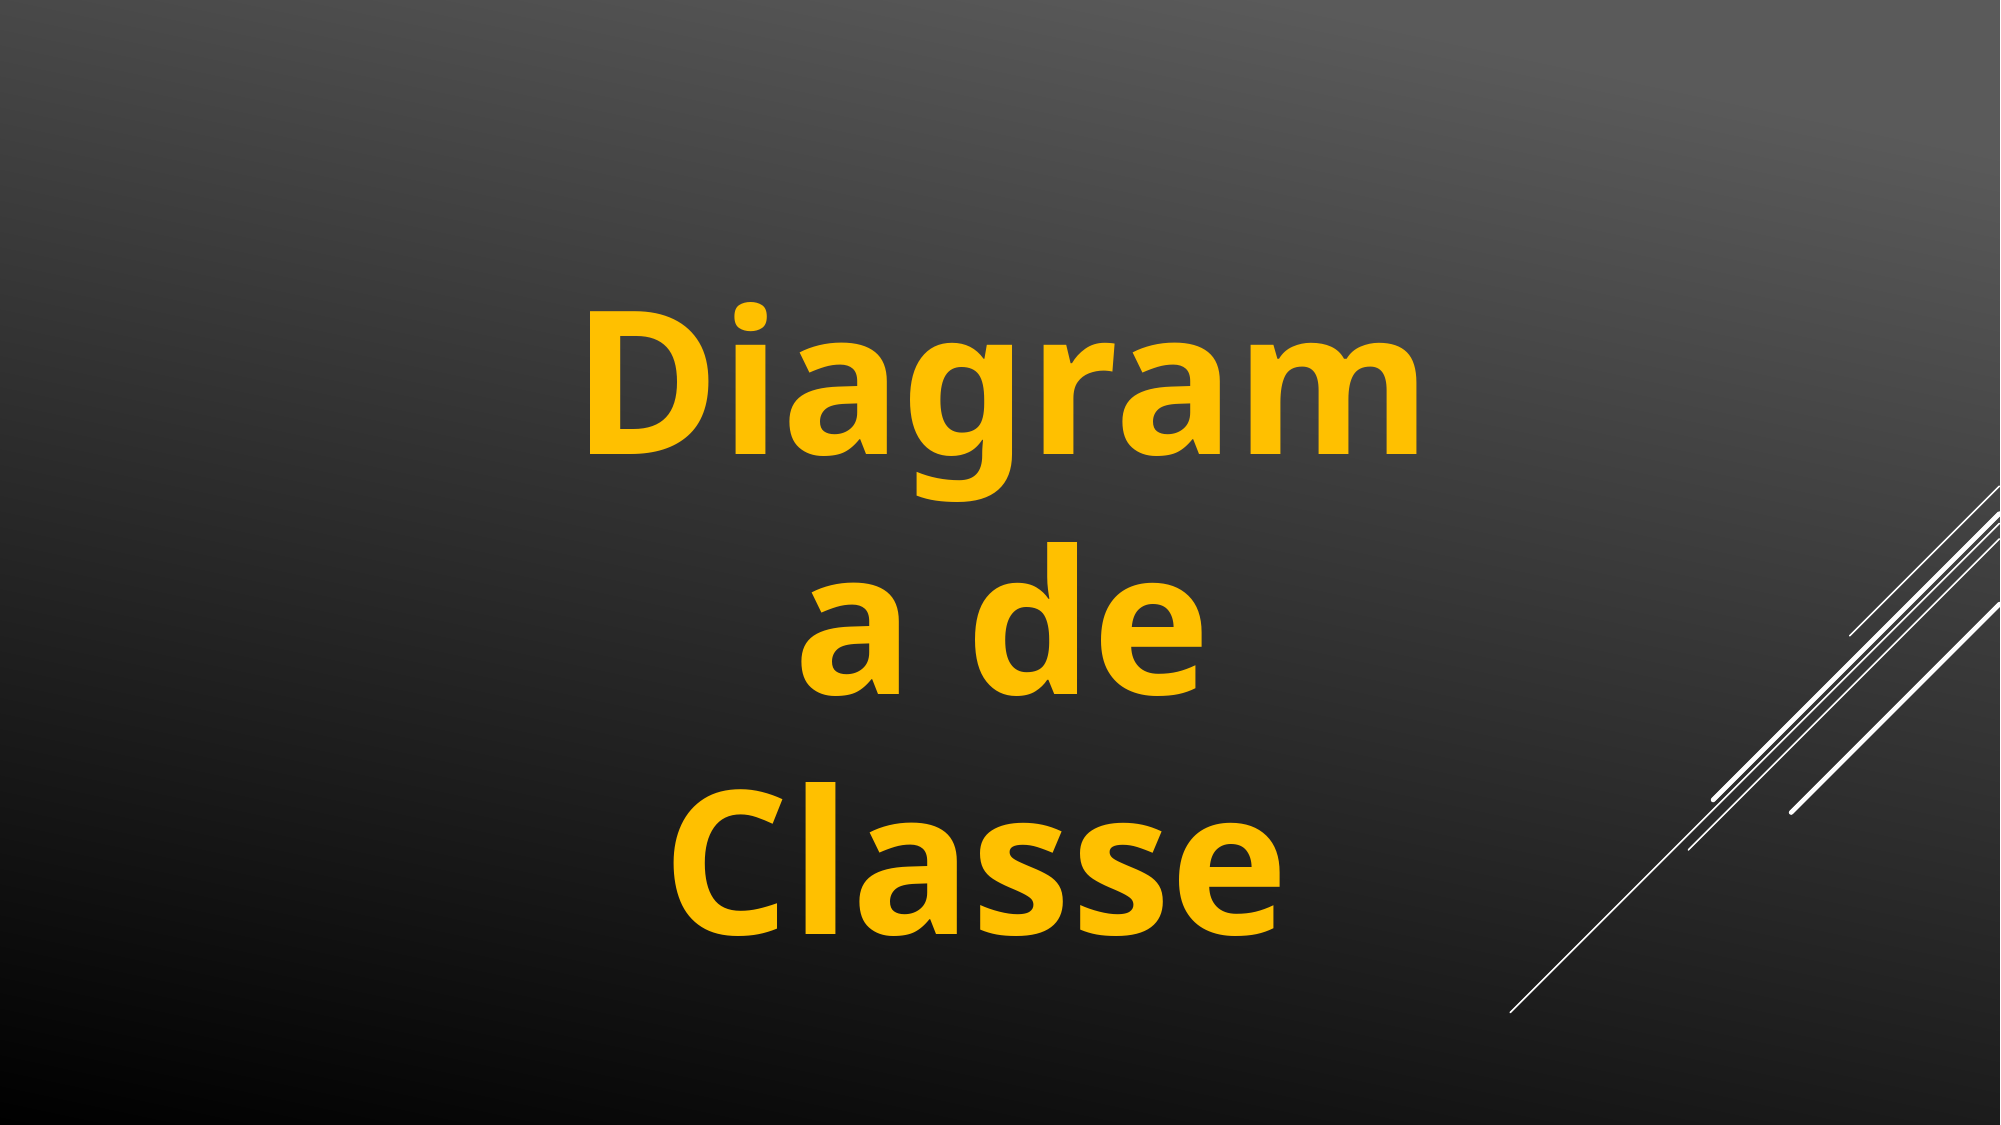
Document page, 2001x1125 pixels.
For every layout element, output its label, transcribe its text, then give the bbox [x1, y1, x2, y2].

text_box Diagrama de Classe [502, 246, 1503, 1125]
